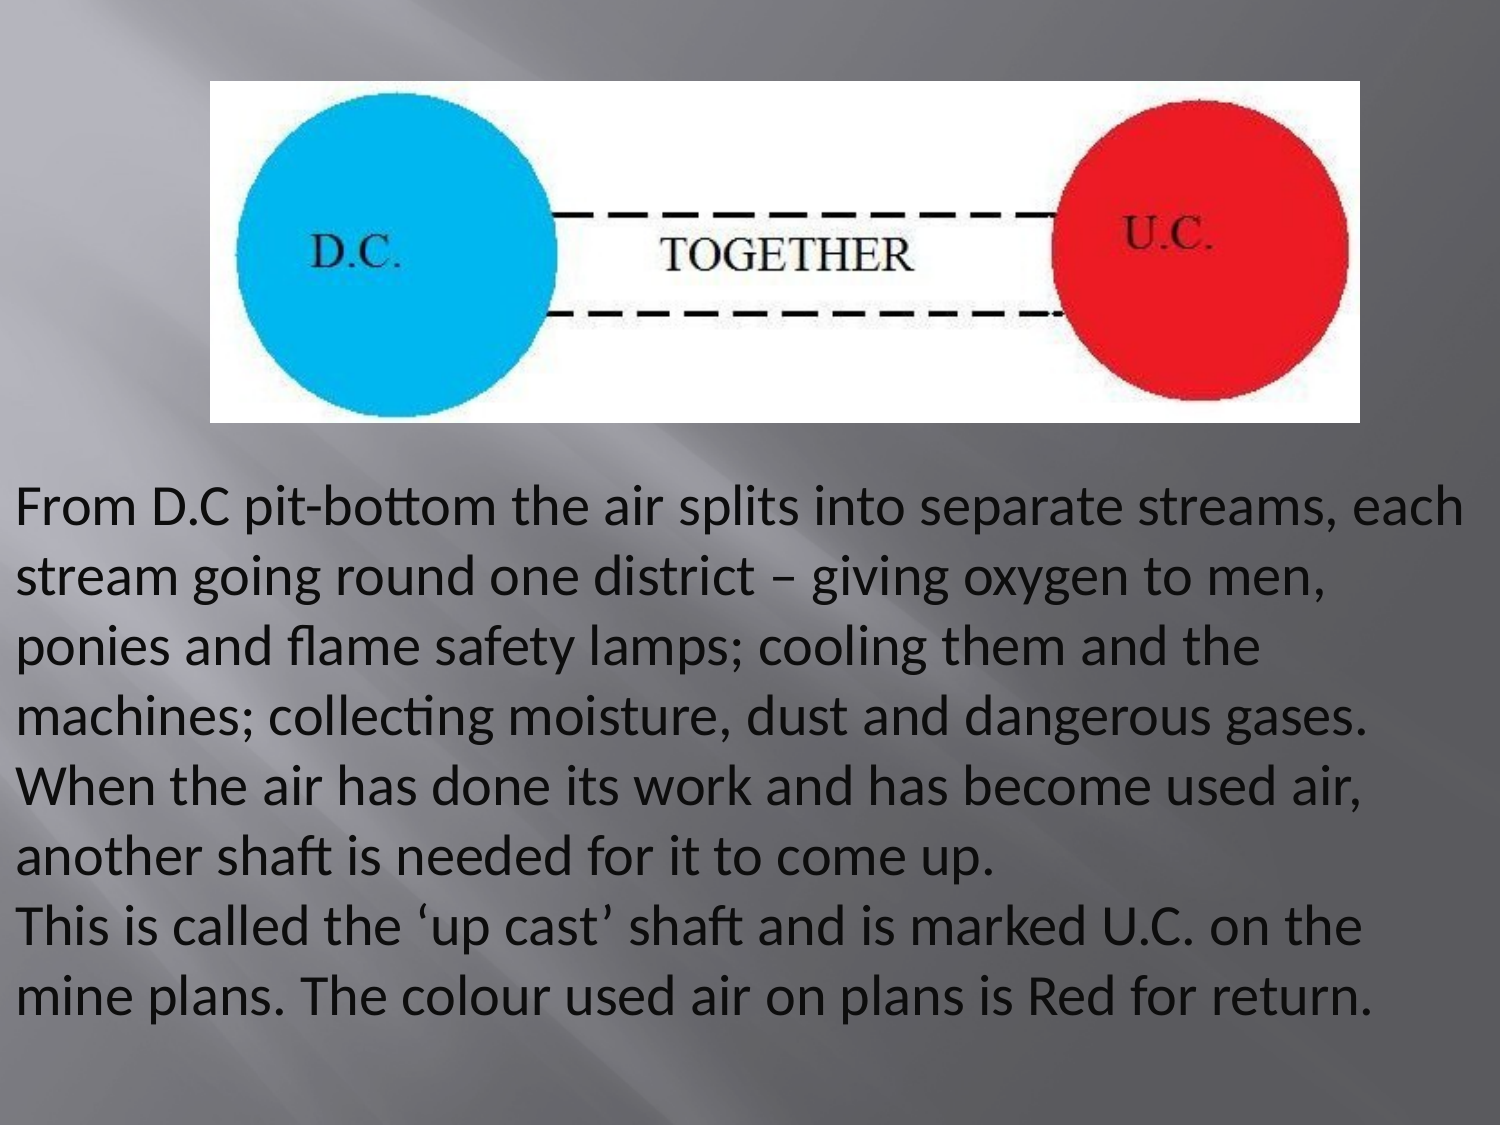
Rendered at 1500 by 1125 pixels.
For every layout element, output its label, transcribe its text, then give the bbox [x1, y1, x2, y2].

picture [210, 81, 1360, 424]
text_box From D.C pit-bottom the air splits into separate streams, each stream going round one district – giving oxygen to men, ponies and flame safety lamps; cooling them and the machines; collecting moisture, dust and dangerous gases. When the air has done its work and has become used air, another shaft is needed for it to come up. This is called the ‘up cast’ shaft and is marked U.C. on the mine plans. The colour used air on plans is Red for return. [0, 75, 1500, 1035]
text_box [0, 0, 1500, 75]
